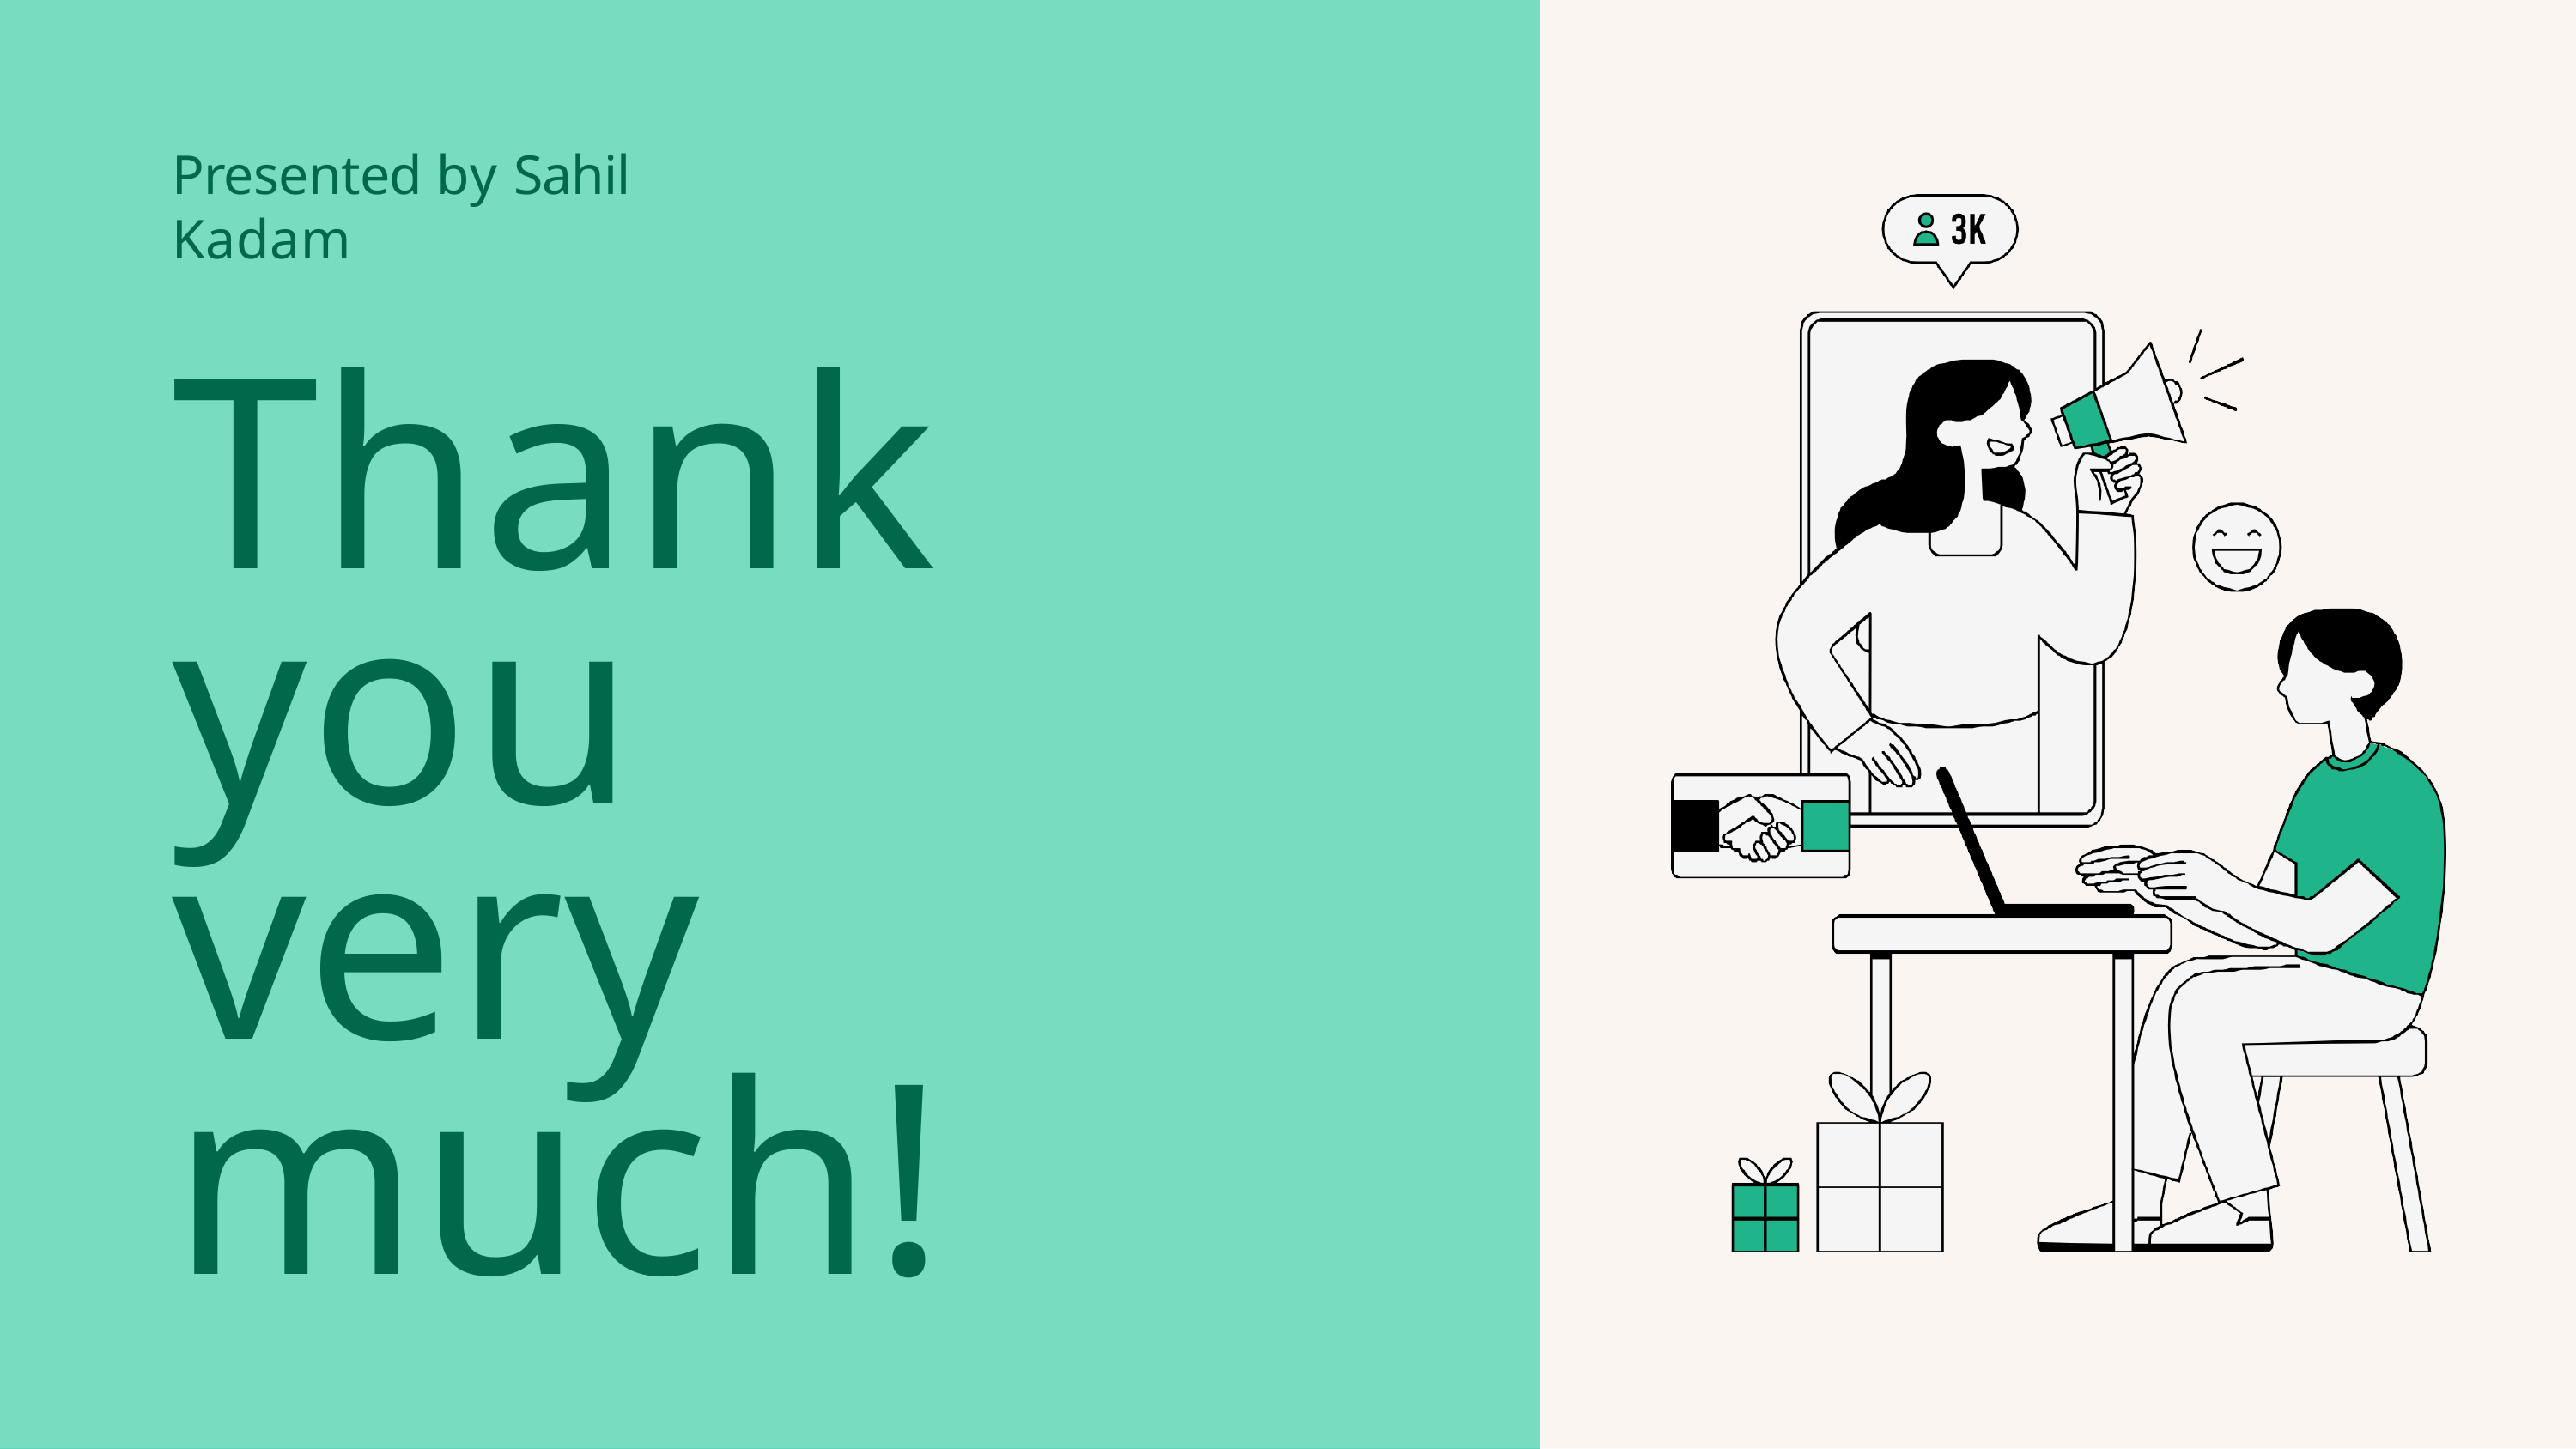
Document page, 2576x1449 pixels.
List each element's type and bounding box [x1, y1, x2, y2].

text_box [0, 0, 1540, 1449]
picture [1671, 194, 2446, 1252]
text_box [1540, 0, 2576, 1449]
